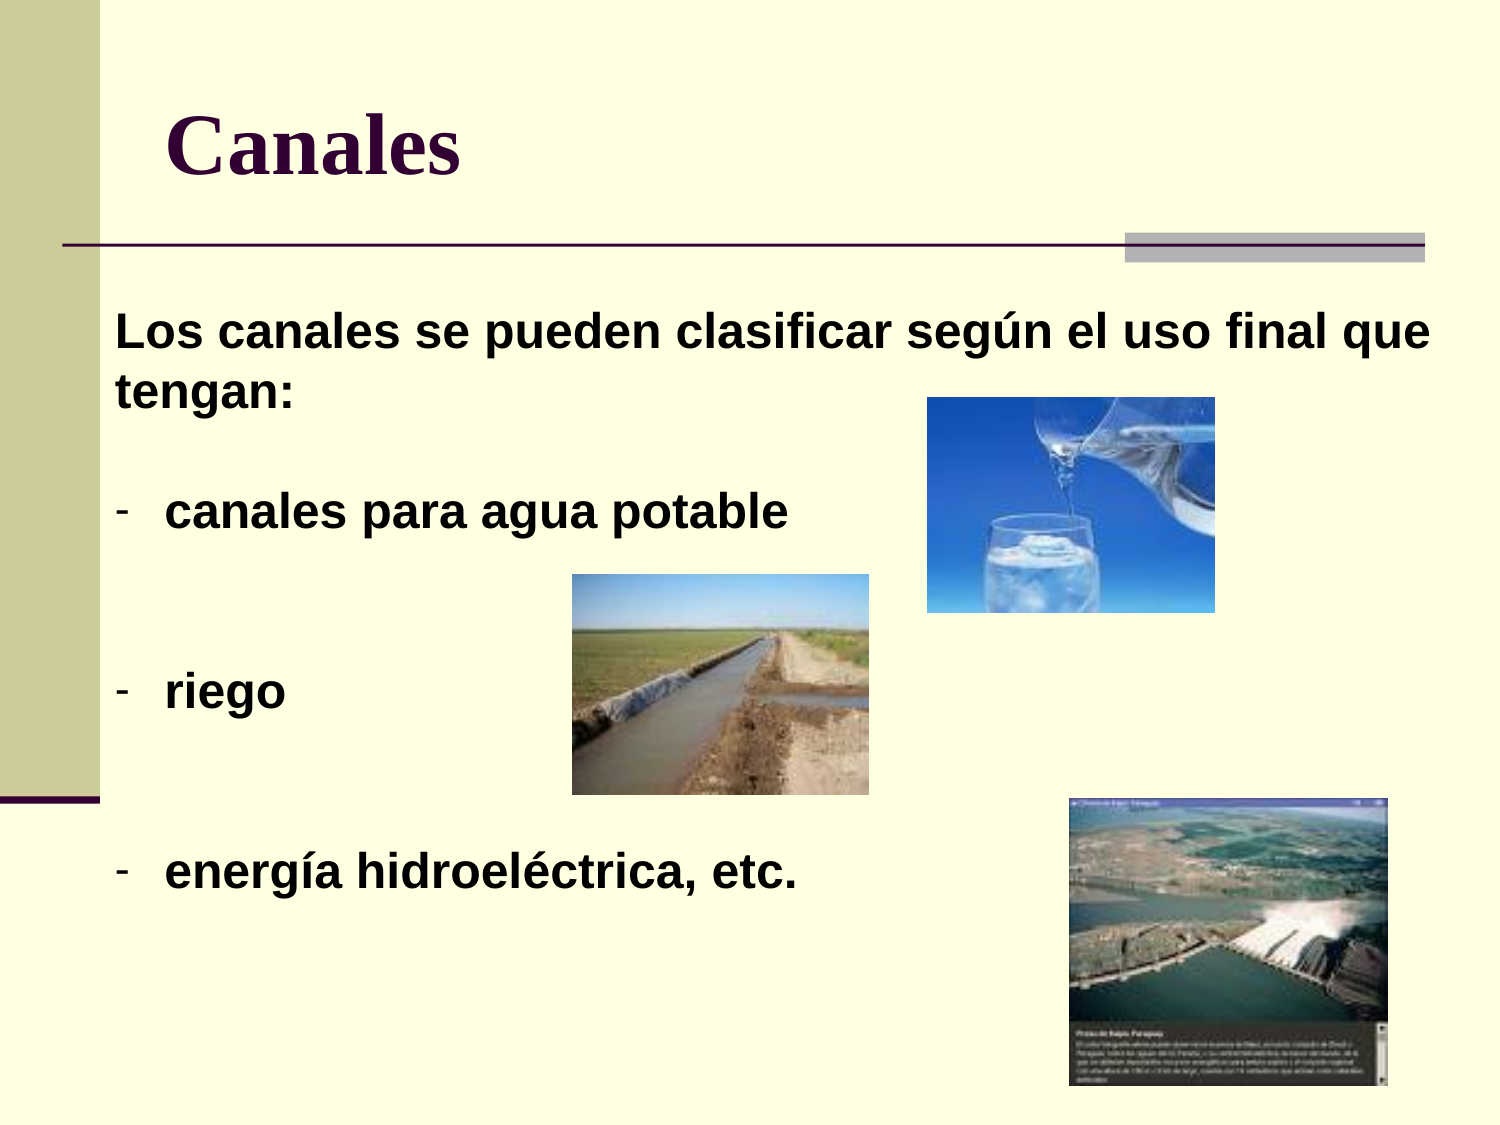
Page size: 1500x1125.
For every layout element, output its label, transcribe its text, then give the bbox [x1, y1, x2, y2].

text_box Canales [149, 45, 1425, 233]
picture [926, 396, 1215, 613]
picture [572, 573, 869, 796]
text_box Los canales se pueden clasificar según el uso final que tengan: canales para agua potable riego energía hidroeléctrica, etc. [100, 290, 1459, 967]
picture [1068, 798, 1389, 1086]
